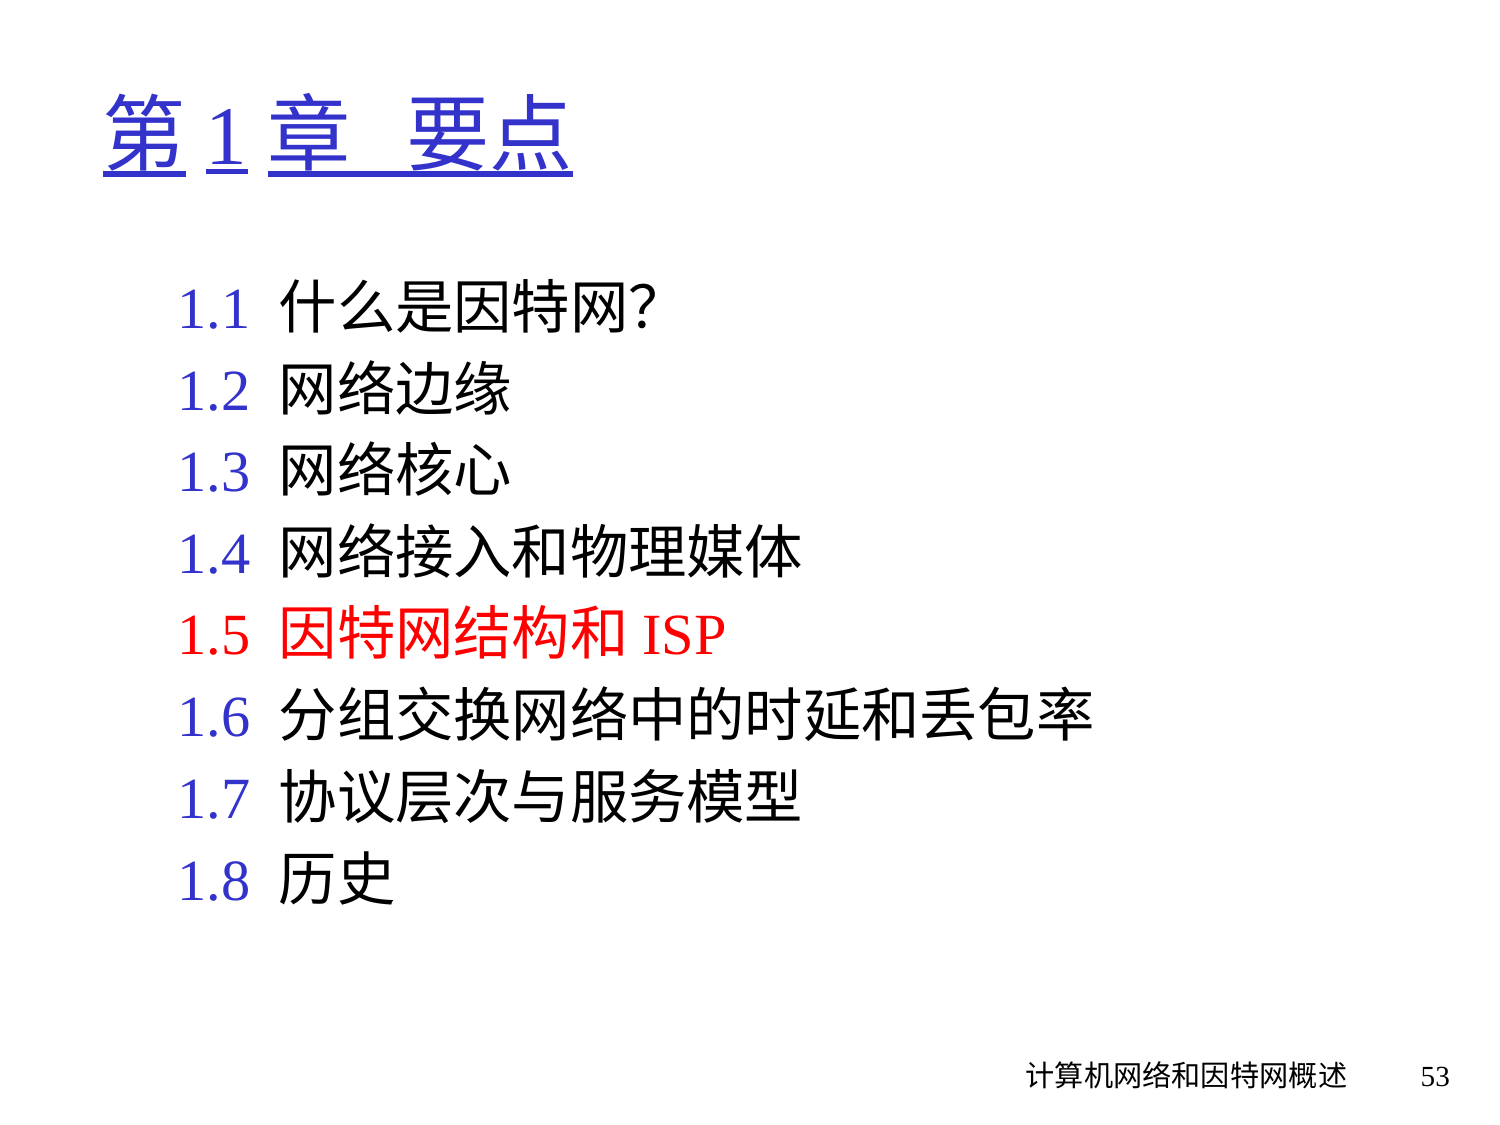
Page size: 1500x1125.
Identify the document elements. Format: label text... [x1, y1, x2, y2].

slide_number 53 [1362, 1049, 1466, 1125]
footer 计算机网络和因特网概述 [887, 1049, 1362, 1125]
list 1.1 什么是因特网？ 1.2 网络边缘 1.3 网络核心 1.4 网络接入和物理媒体 1.5 因特网结构和ISP 1.6 分组交换网络中的时延和丢包率 1.7 协议层次与服务模型 1.8 历史 [87, 262, 1434, 1025]
title 第1章 要点 [87, 37, 1363, 225]
